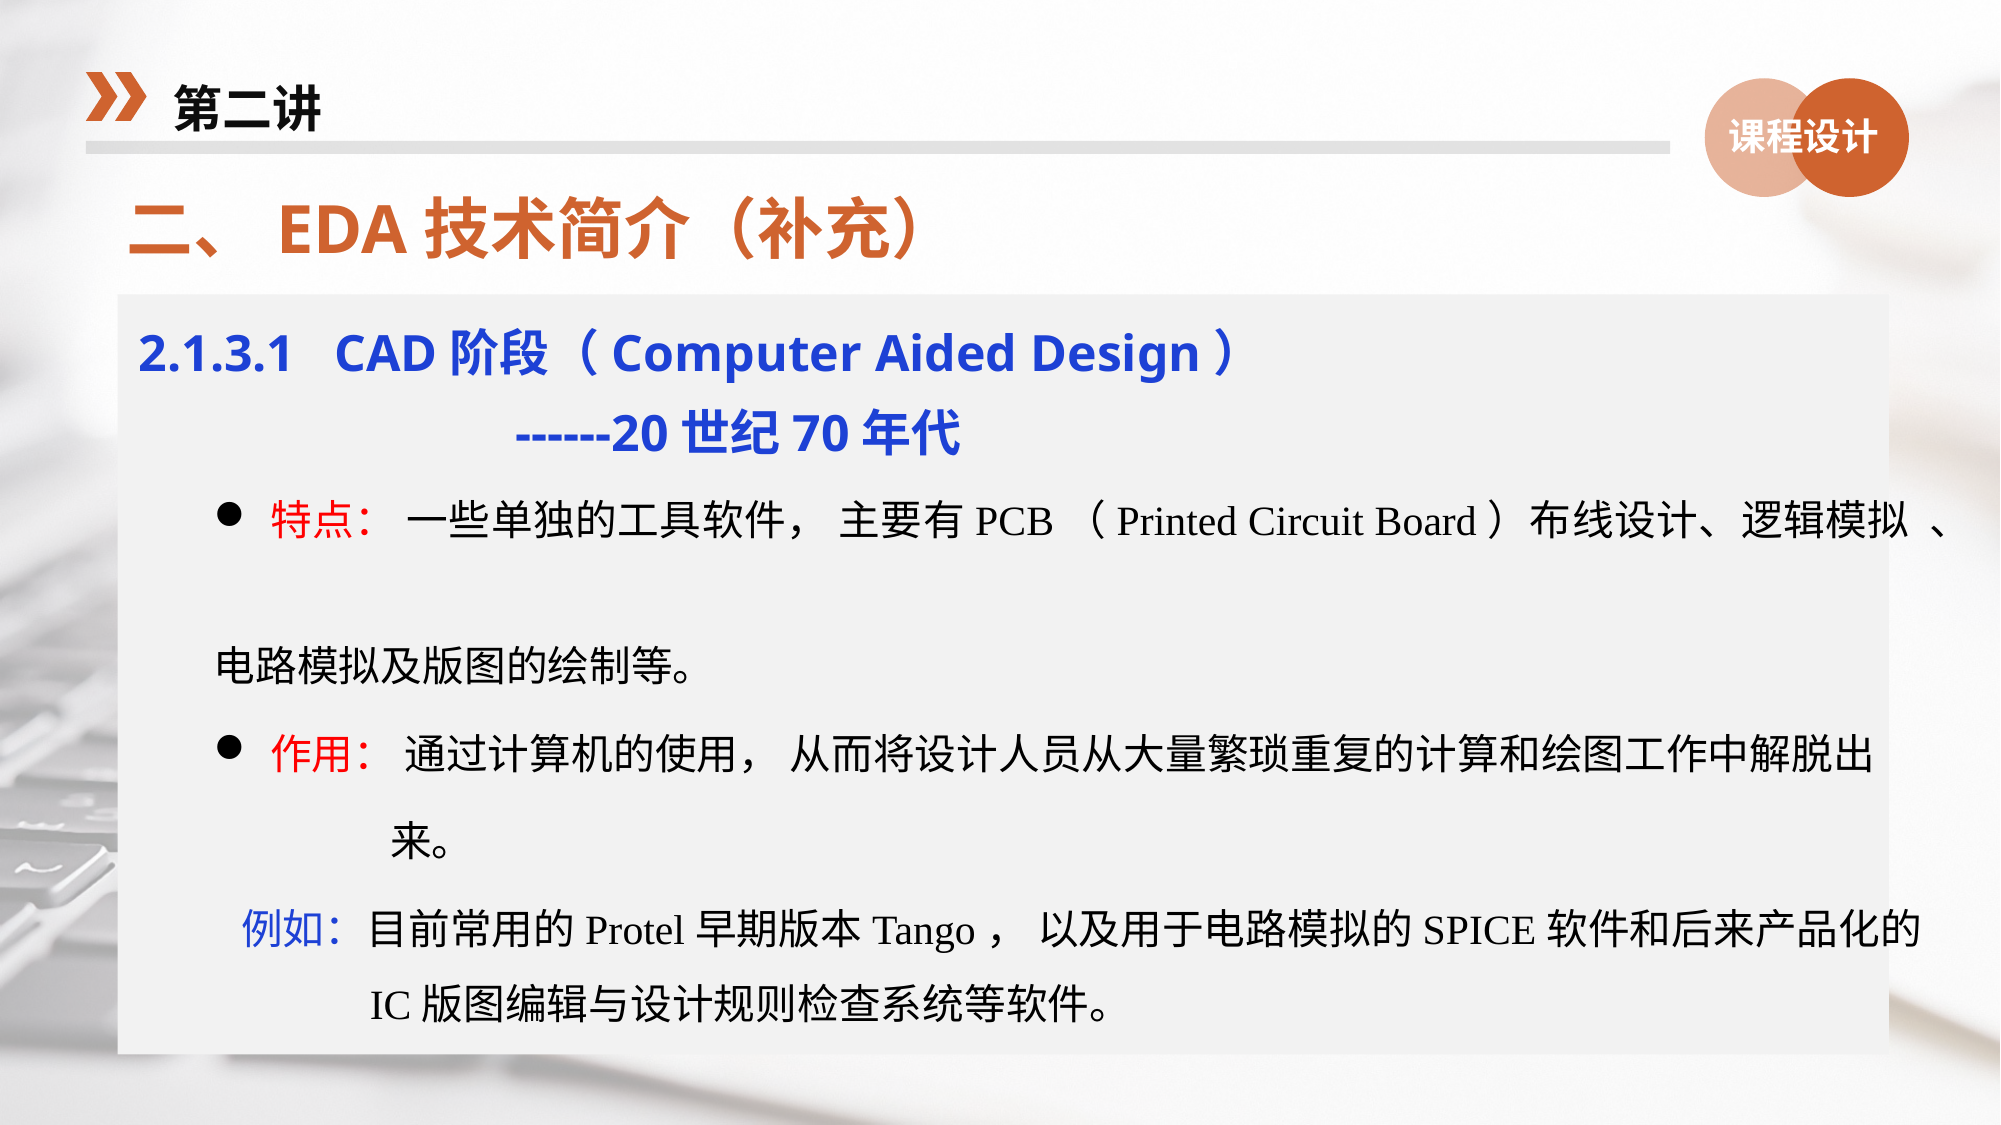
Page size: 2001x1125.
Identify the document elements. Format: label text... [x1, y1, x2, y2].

text_box [85, 140, 1671, 154]
text_box 二、EDA技术简介（补充） [112, 179, 1034, 275]
text_box 第二讲 [157, 40, 825, 146]
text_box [1704, 77, 1910, 198]
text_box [85, 71, 147, 122]
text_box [117, 294, 1938, 1055]
